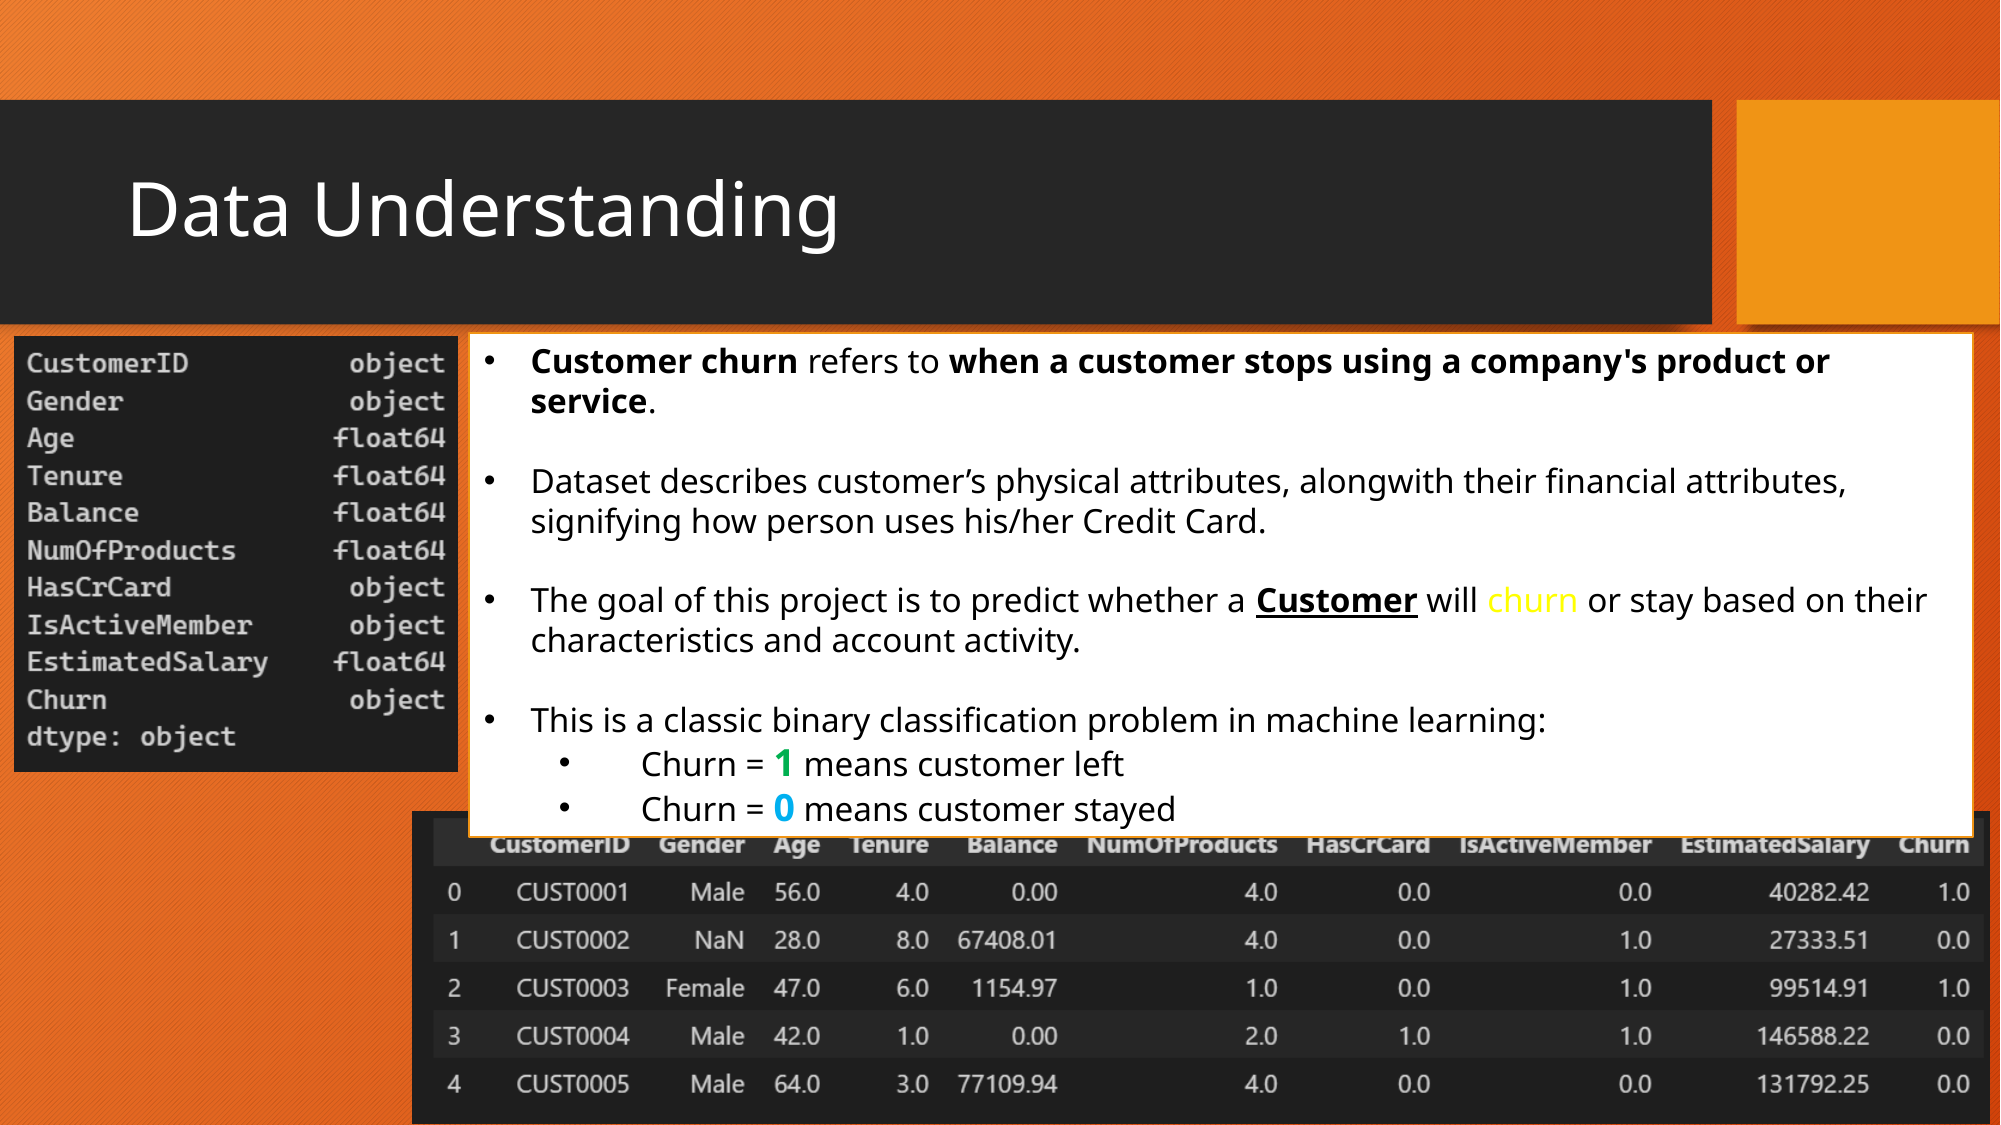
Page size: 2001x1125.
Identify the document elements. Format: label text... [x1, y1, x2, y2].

picture [0, 325, 1713, 772]
text_box Customer churn refers to when a customer stops using a company's product or service. Dataset describes customer’s physical attributes, alongwith their financial attributes, signifying how person uses his/her Credit Card. The goal of this project is to predict whether a Customer will churn or stay based on their characteristics and account activity. This is a classic binary classification problem in machine learning: Churn = 1 means customer left Churn = 0 means customer stayed [468, 332, 1974, 810]
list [412, 810, 1991, 1124]
title Data Understanding [111, 123, 1689, 301]
picture [1736, 325, 2000, 347]
